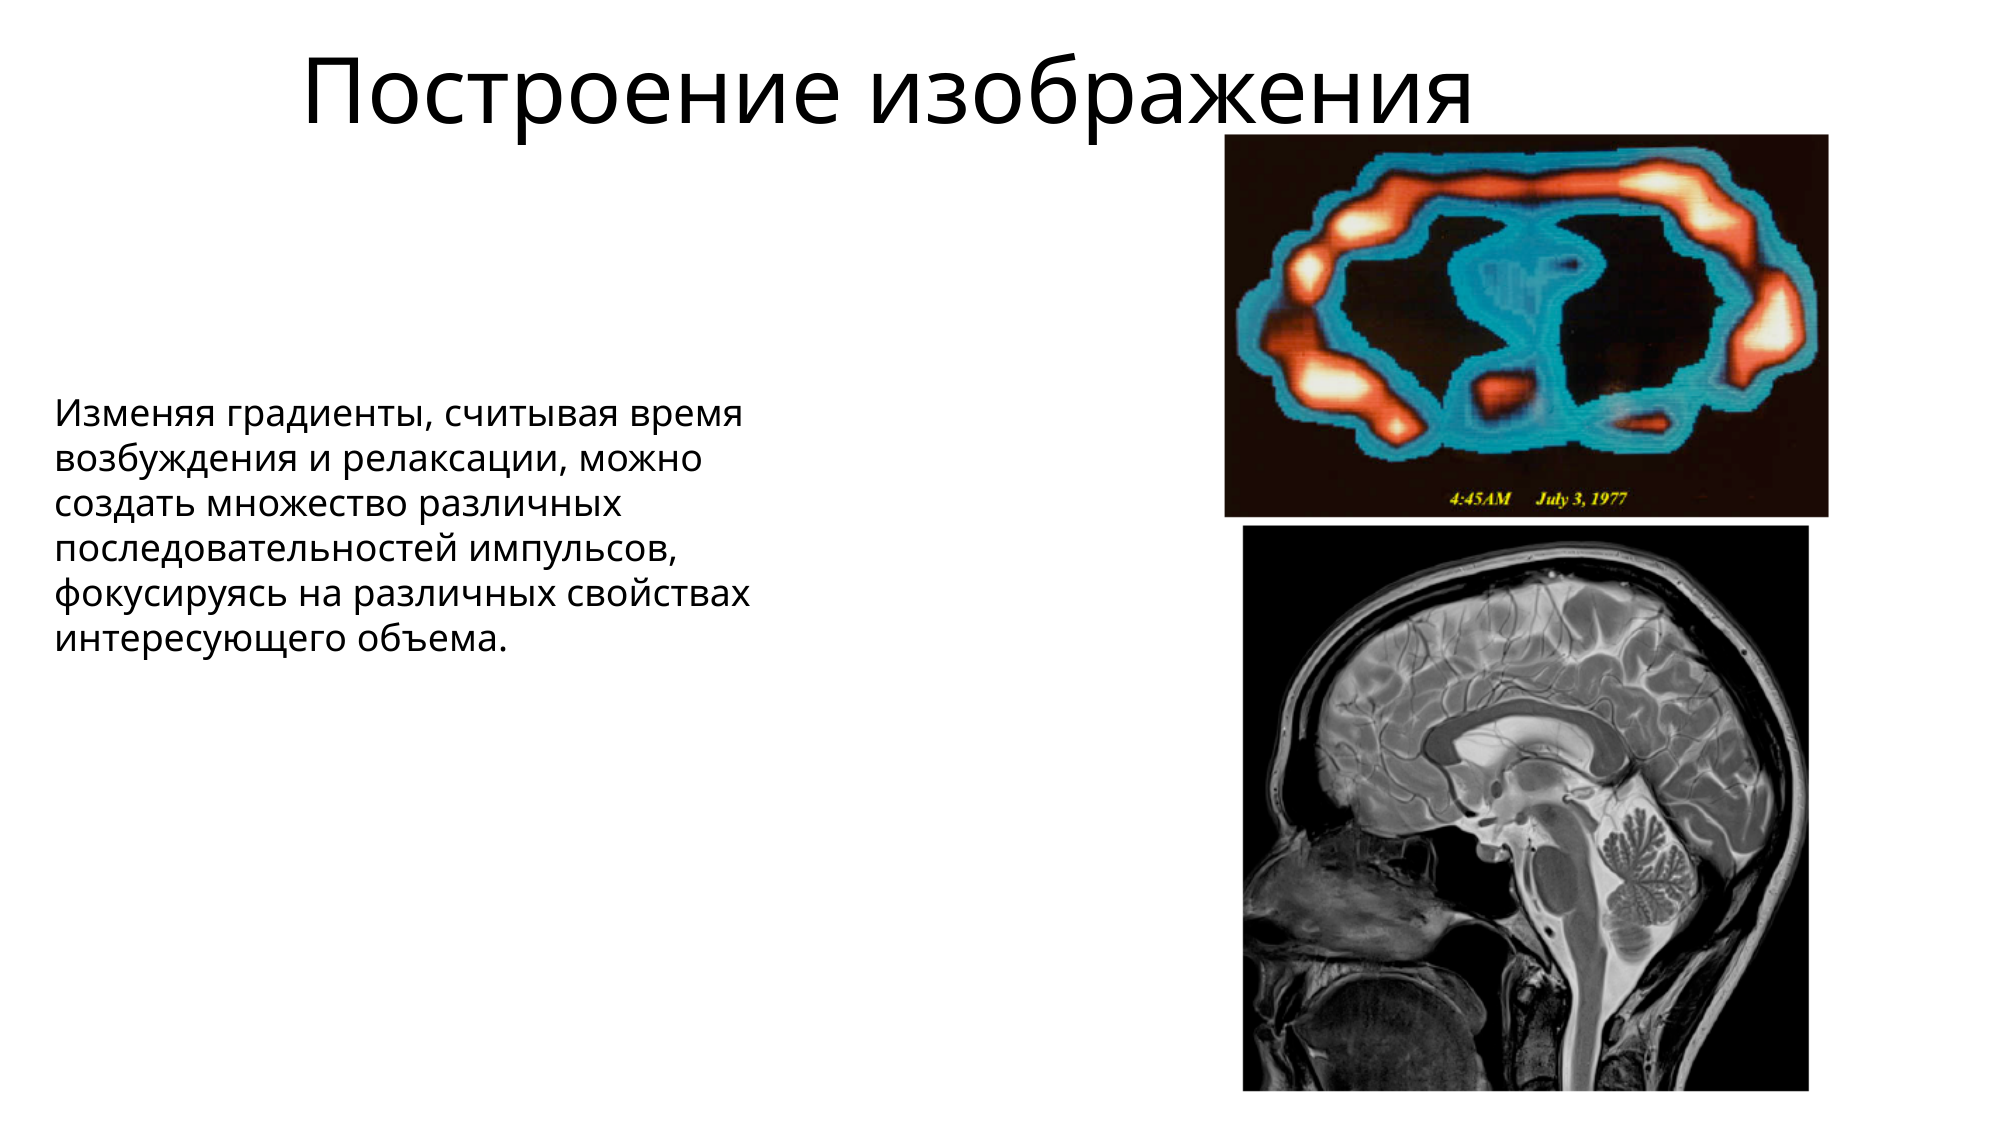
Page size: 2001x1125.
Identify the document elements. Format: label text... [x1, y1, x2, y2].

text_box Изменяя градиенты, считывая время возбуждения и релаксации, можно создать множество различных последовательностей импульсов, фокусируясь на различных свойствах интересующего объема. [39, 382, 785, 667]
title Построение изображения [134, 43, 1644, 145]
picture [1215, 129, 1833, 1104]
